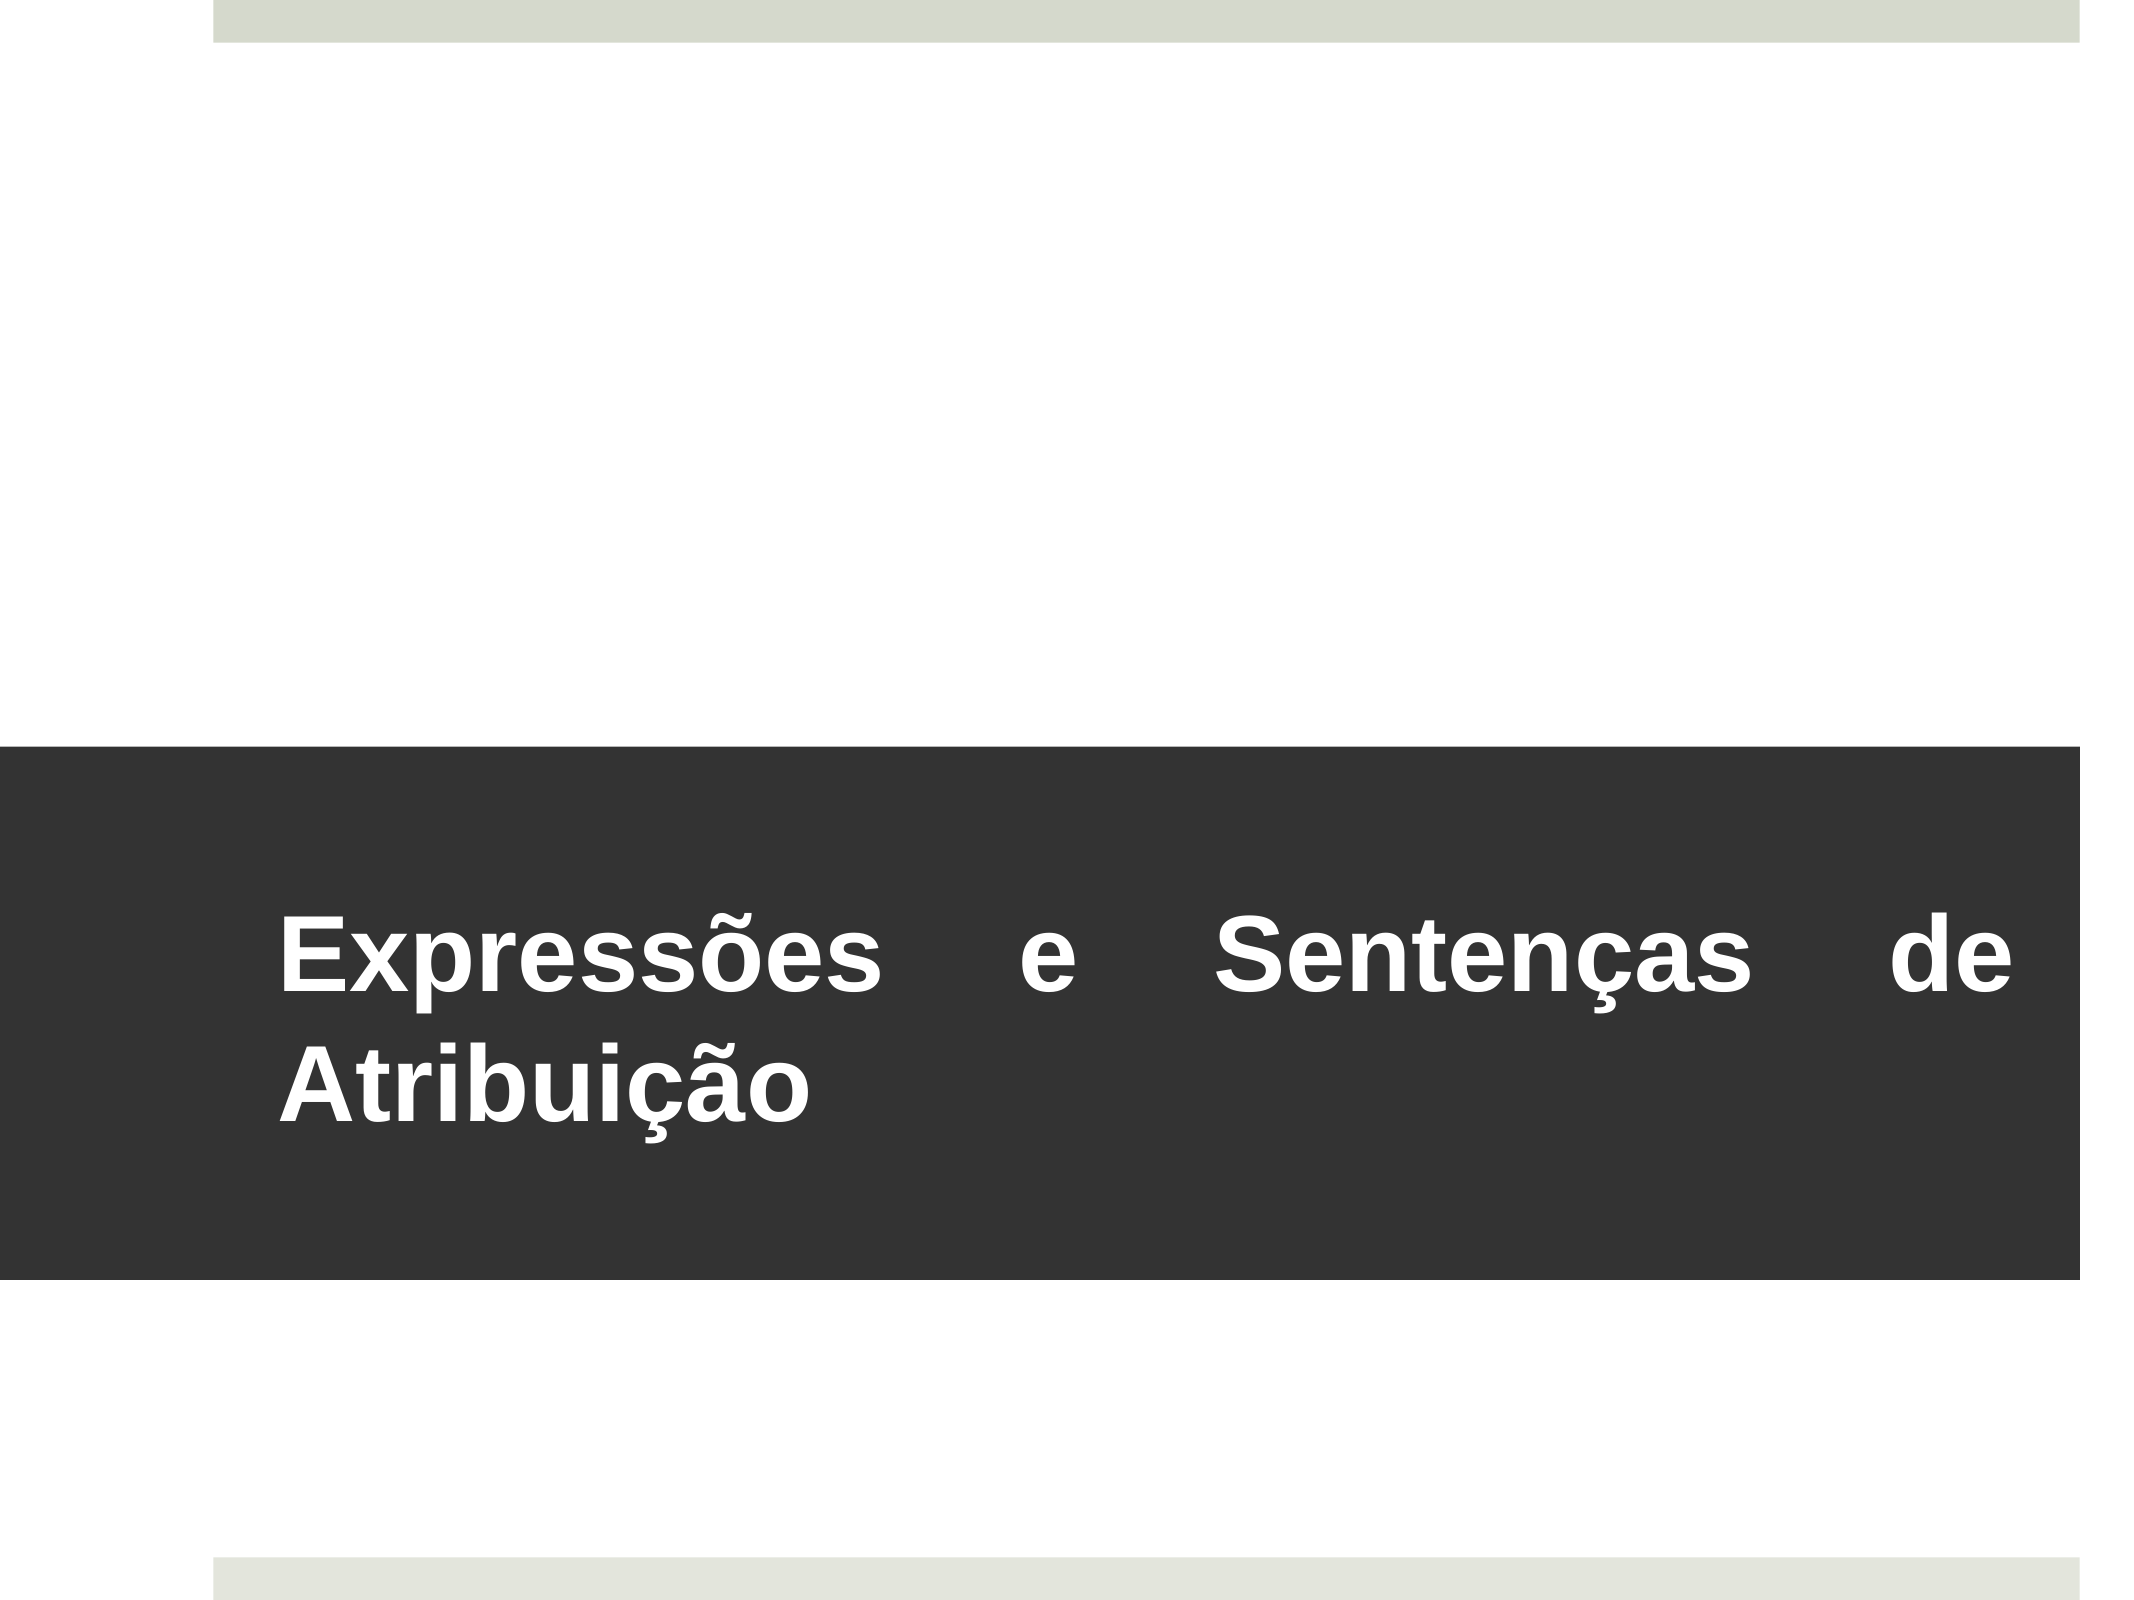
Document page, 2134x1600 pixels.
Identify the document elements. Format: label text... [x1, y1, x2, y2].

title Expressões e Sentenças de Atribuição [0, 746, 2080, 1280]
